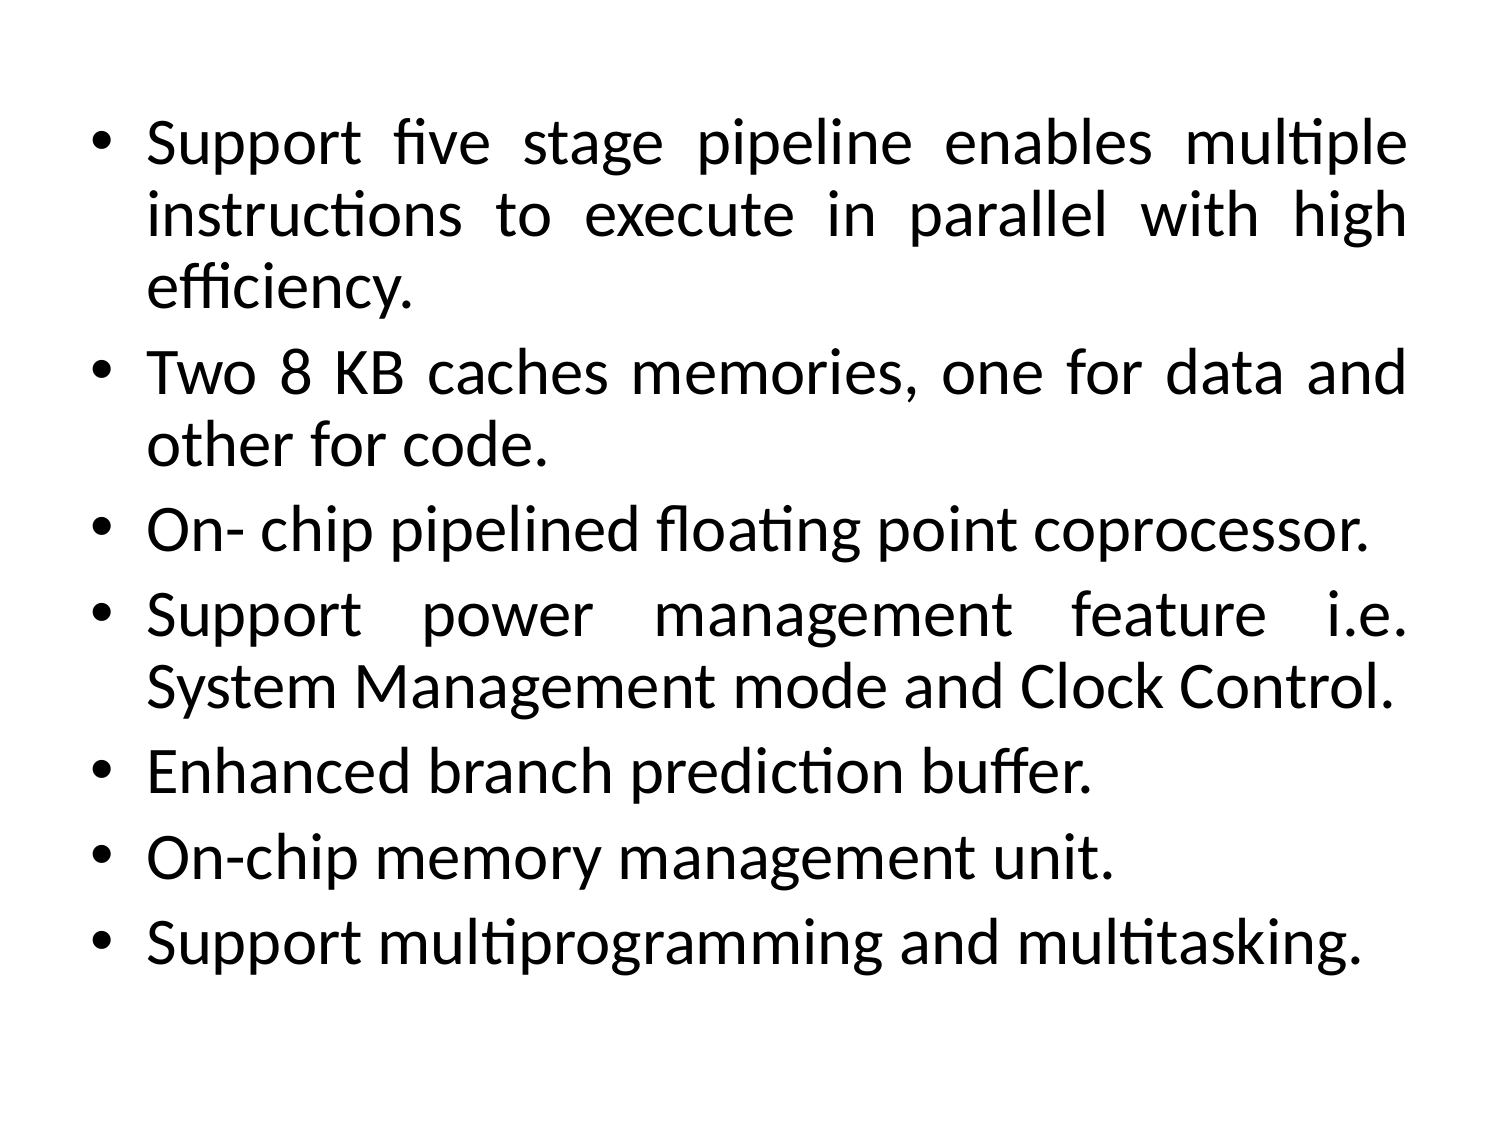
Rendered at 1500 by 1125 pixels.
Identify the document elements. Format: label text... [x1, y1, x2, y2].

list Support five stage pipeline enables multiple instructions to execute in parallel with high efficiency. Two 8 KB caches memories, one for data and other for code. On- chip pipelined floating point coprocessor. Support power management feature i.e. System Management mode and Clock Control. Enhanced branch prediction buffer. On-chip memory management unit. Support multiprogramming and multitasking. [75, 99, 1425, 1005]
